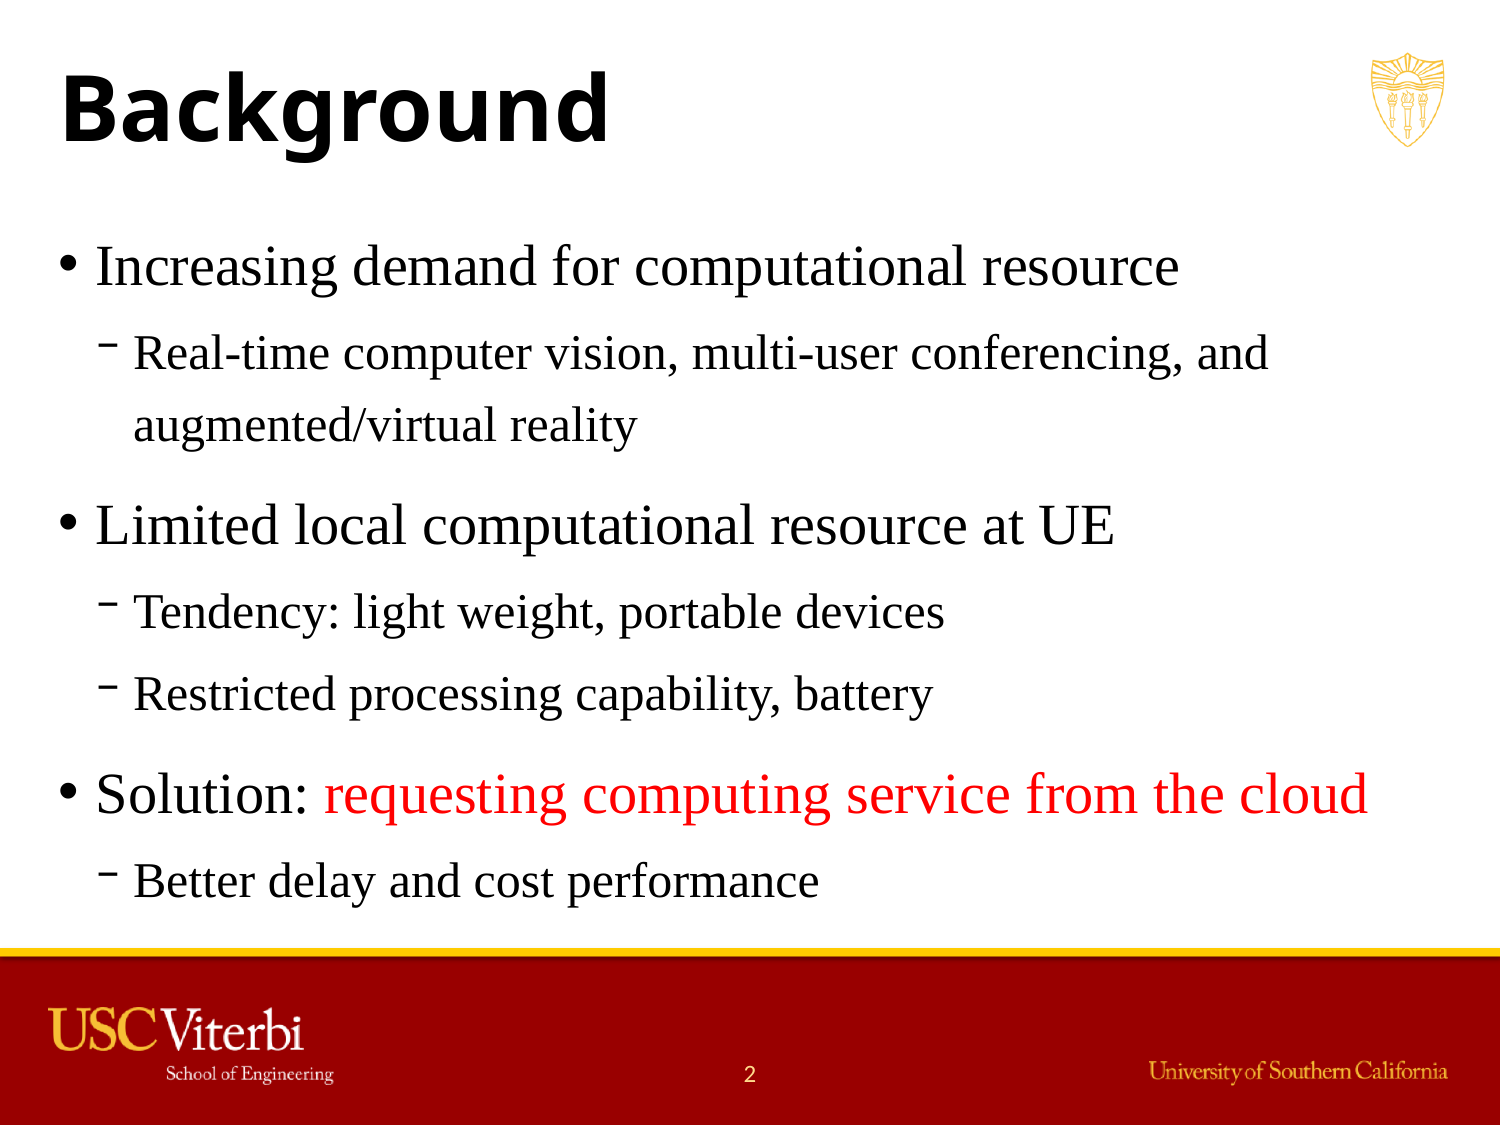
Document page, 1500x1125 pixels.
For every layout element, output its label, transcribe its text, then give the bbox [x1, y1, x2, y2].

picture [0, 0, 1500, 1125]
list Increasing demand for computational resource Real-time computer vision, multi-user conferencing, and augmented/virtual reality Limited local computational resource at UE Tendency: light weight, portable devices Restricted processing capability, battery Solution: requesting computing service from the cloud Better delay and cost performance [43, 205, 1460, 933]
title Background [43, 40, 1337, 184]
slide_number 2 [581, 1042, 919, 1103]
